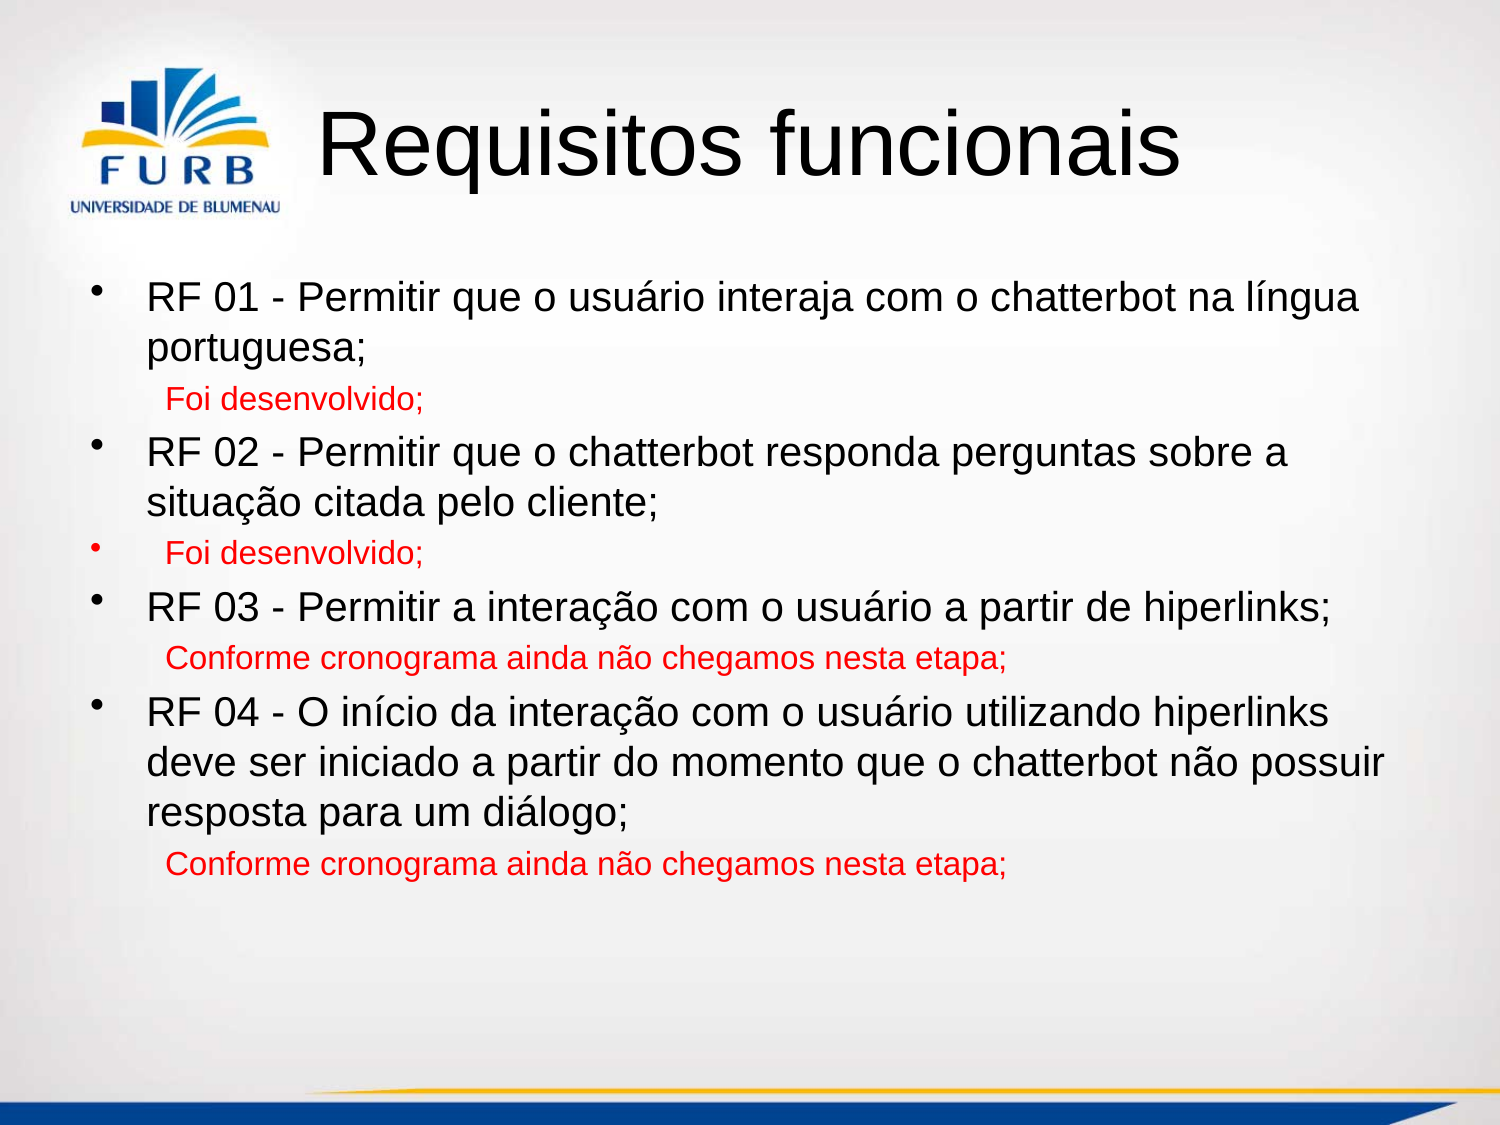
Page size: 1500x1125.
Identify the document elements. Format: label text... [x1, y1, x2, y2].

title Requisitos funcionais [75, 45, 1425, 233]
picture [0, 0, 1500, 1125]
list RF 01 - Permitir que o usuário interaja com o chatterbot na língua portuguesa; Foi desenvolvido; RF 02 - Permitir que o chatterbot responda perguntas sobre a situação citada pelo cliente; Foi desenvolvido; RF 03 - Permitir a interação com o usuário a partir de hiperlinks; Conforme cronograma ainda não chegamos nesta etapa; RF 04 - O início da interação com o usuário utilizando hiperlinks deve ser iniciado a partir do momento que o chatterbot não possuir resposta para um diálogo; Conforme cronograma ainda não chegamos nesta etapa; [75, 262, 1425, 1005]
